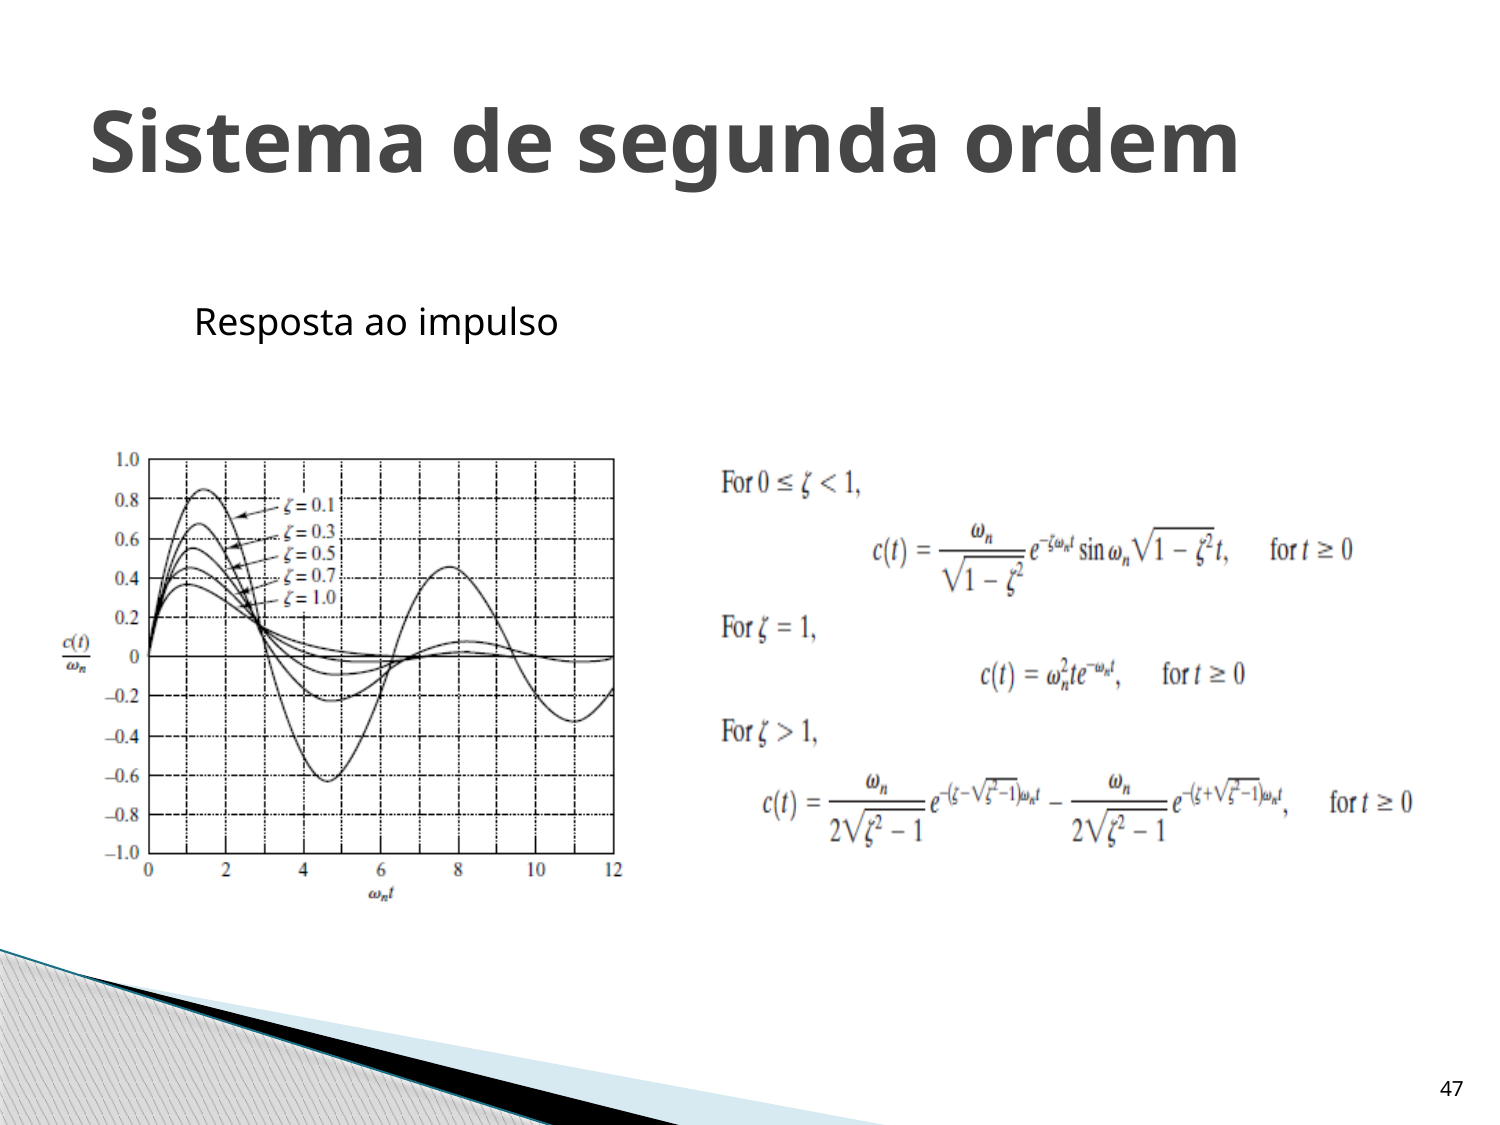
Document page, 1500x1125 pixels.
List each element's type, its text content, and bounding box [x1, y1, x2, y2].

text_box Resposta ao impulso [179, 290, 575, 351]
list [39, 432, 715, 922]
slide_number 47 [1418, 1051, 1479, 1112]
title Sistema de segunda ordem [75, 45, 1425, 233]
picture [690, 456, 1436, 860]
